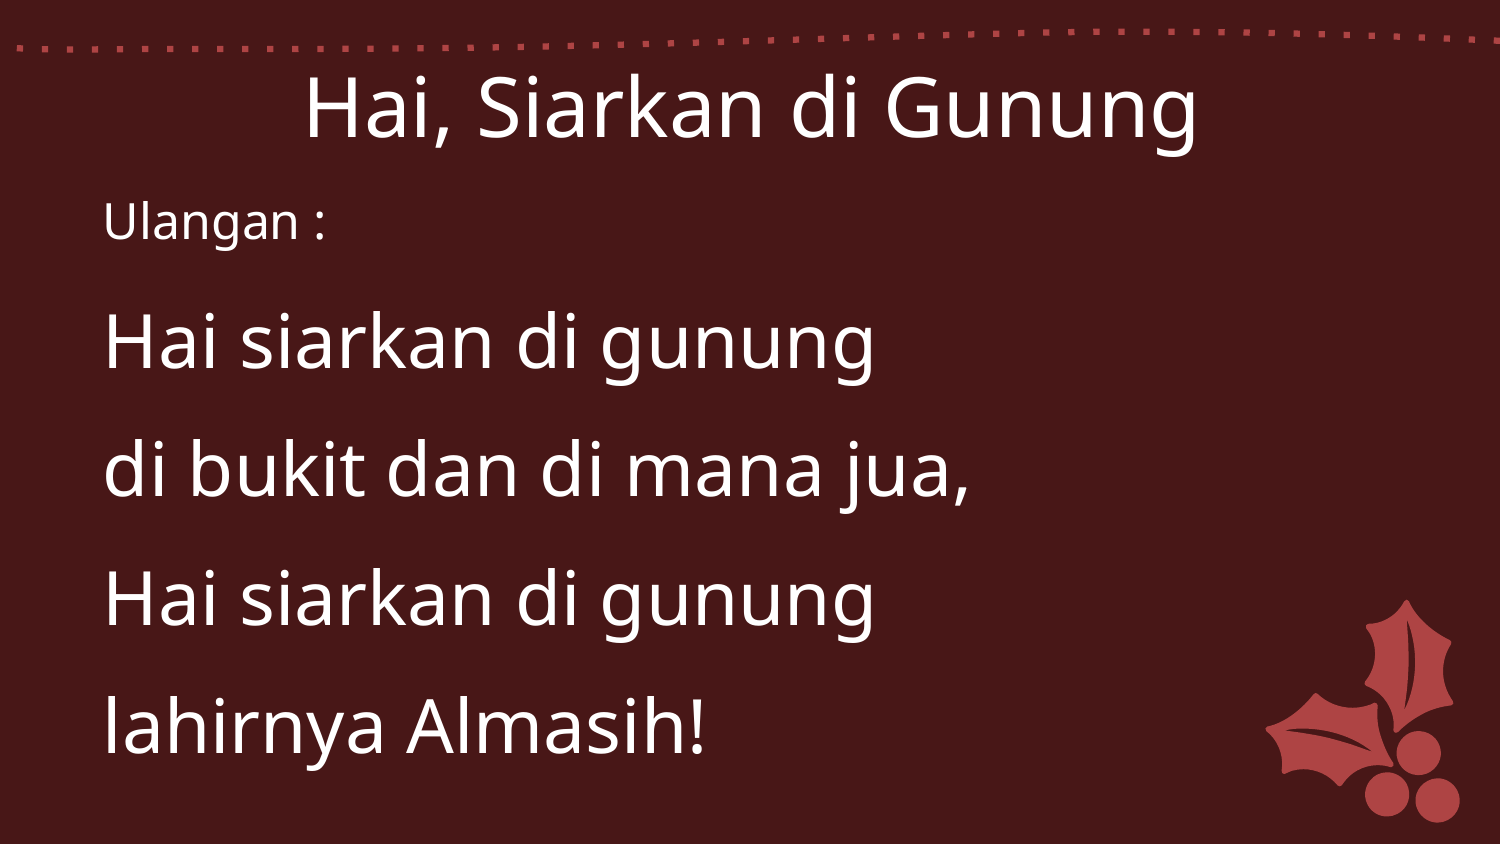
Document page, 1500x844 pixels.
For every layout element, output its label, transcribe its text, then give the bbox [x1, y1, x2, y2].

text_box Ulangan : [62, 165, 442, 265]
text_box Hai siarkan di gunung di bukit dan di mana jua, Hai siarkan di gunung lahirnya Almasih! [62, 264, 1396, 766]
text_box Hai, Siarkan di Gunung [127, 63, 1377, 146]
